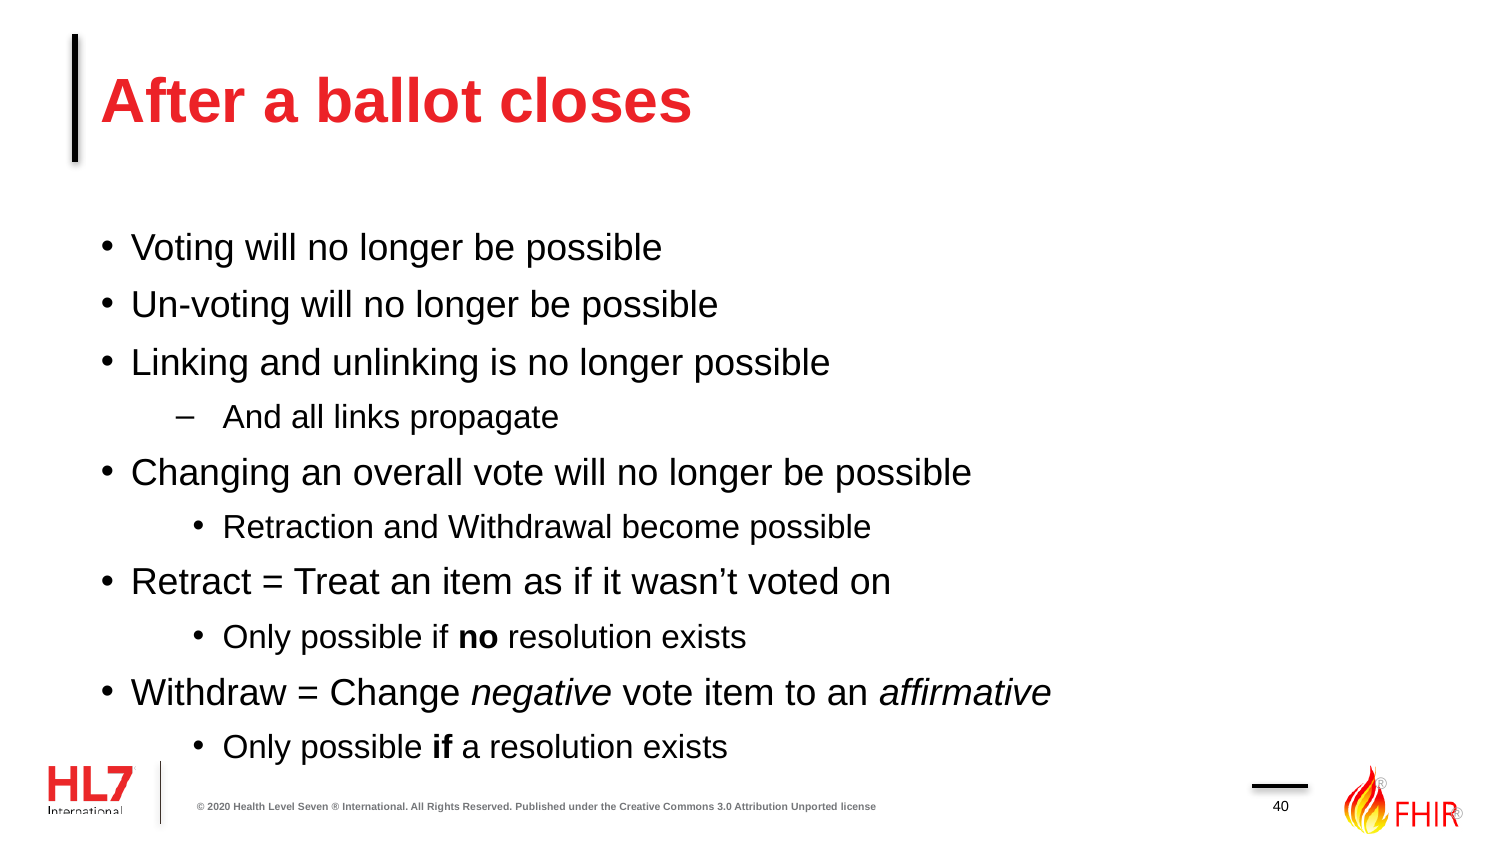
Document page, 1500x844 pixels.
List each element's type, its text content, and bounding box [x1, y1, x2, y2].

picture [1339, 760, 1463, 837]
title After a ballot closes [100, 33, 1451, 163]
footer © 2020 Health Level Seven ® International. All Rights Reserved. Published under the Creative Commons 3.0 Attribution Unported license [196, 786, 941, 813]
slide_number 40 [1258, 786, 1304, 814]
list Voting will no longer be possible Un-voting will no longer be possible Linking and unlinking is no longer possible And all links propagate Changing an overall vote will no longer be possible Retraction and Withdrawal become possible Retract = Treat an item as if it wasn’t voted on Only possible if no resolution exists Withdraw = Change negative vote item to an affirmative Only possible if a resolution exists [100, 222, 1451, 731]
